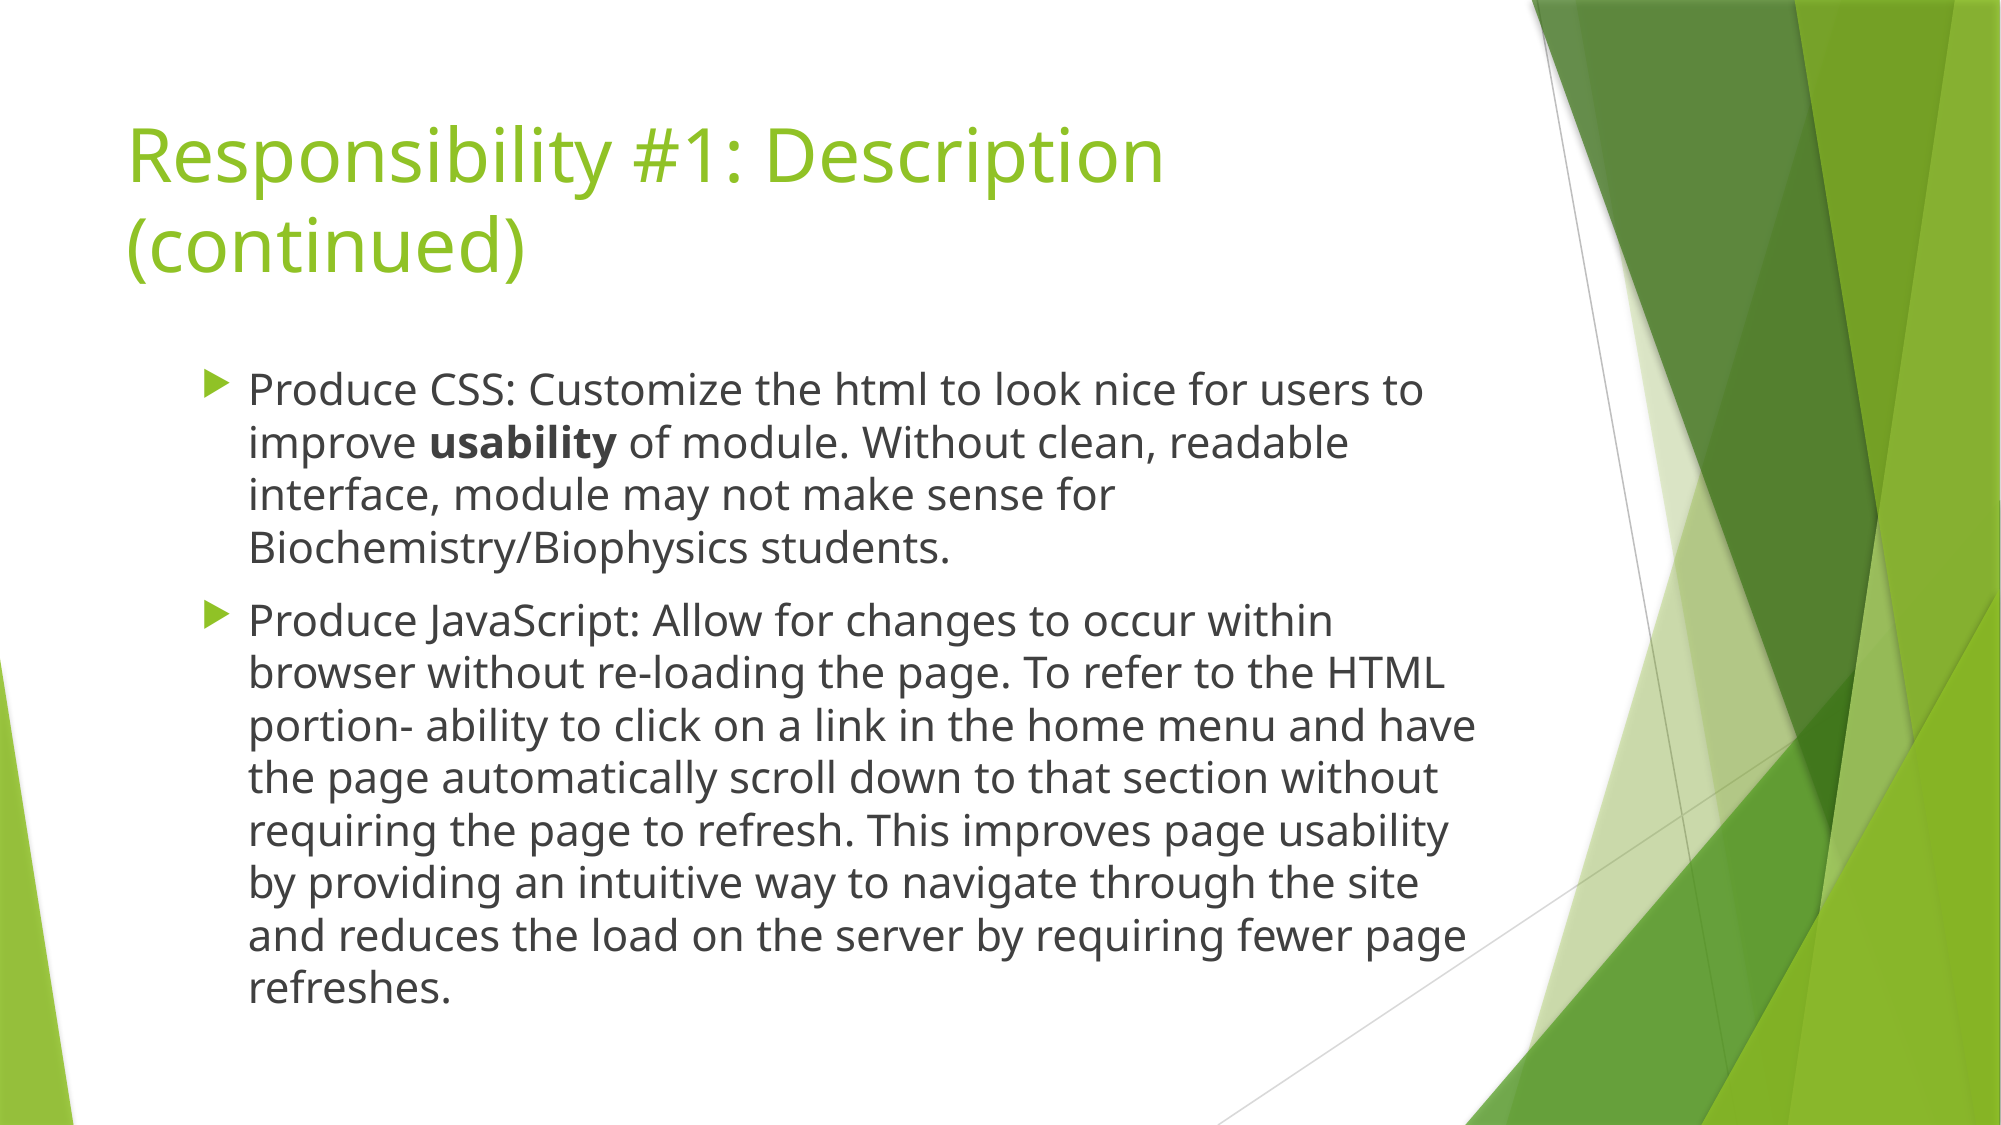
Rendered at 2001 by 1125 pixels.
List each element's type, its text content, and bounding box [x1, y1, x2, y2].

list Produce CSS: Customize the html to look nice for users to improve usability of module. Without clean, readable interface, module may not make sense for Biochemistry/Biophysics students. Produce JavaScript: Allow for changes to occur within browser without re-loading the page. To refer to the HTML portion- ability to click on a link in the home menu and have the page automatically scroll down to that section without requiring the page to refresh. This improves page usability by providing an intuitive way to navigate through the site and reduces the load on the server by requiring fewer page refreshes. [111, 354, 1522, 992]
title Responsibility #1: Description (continued) [111, 99, 1522, 317]
